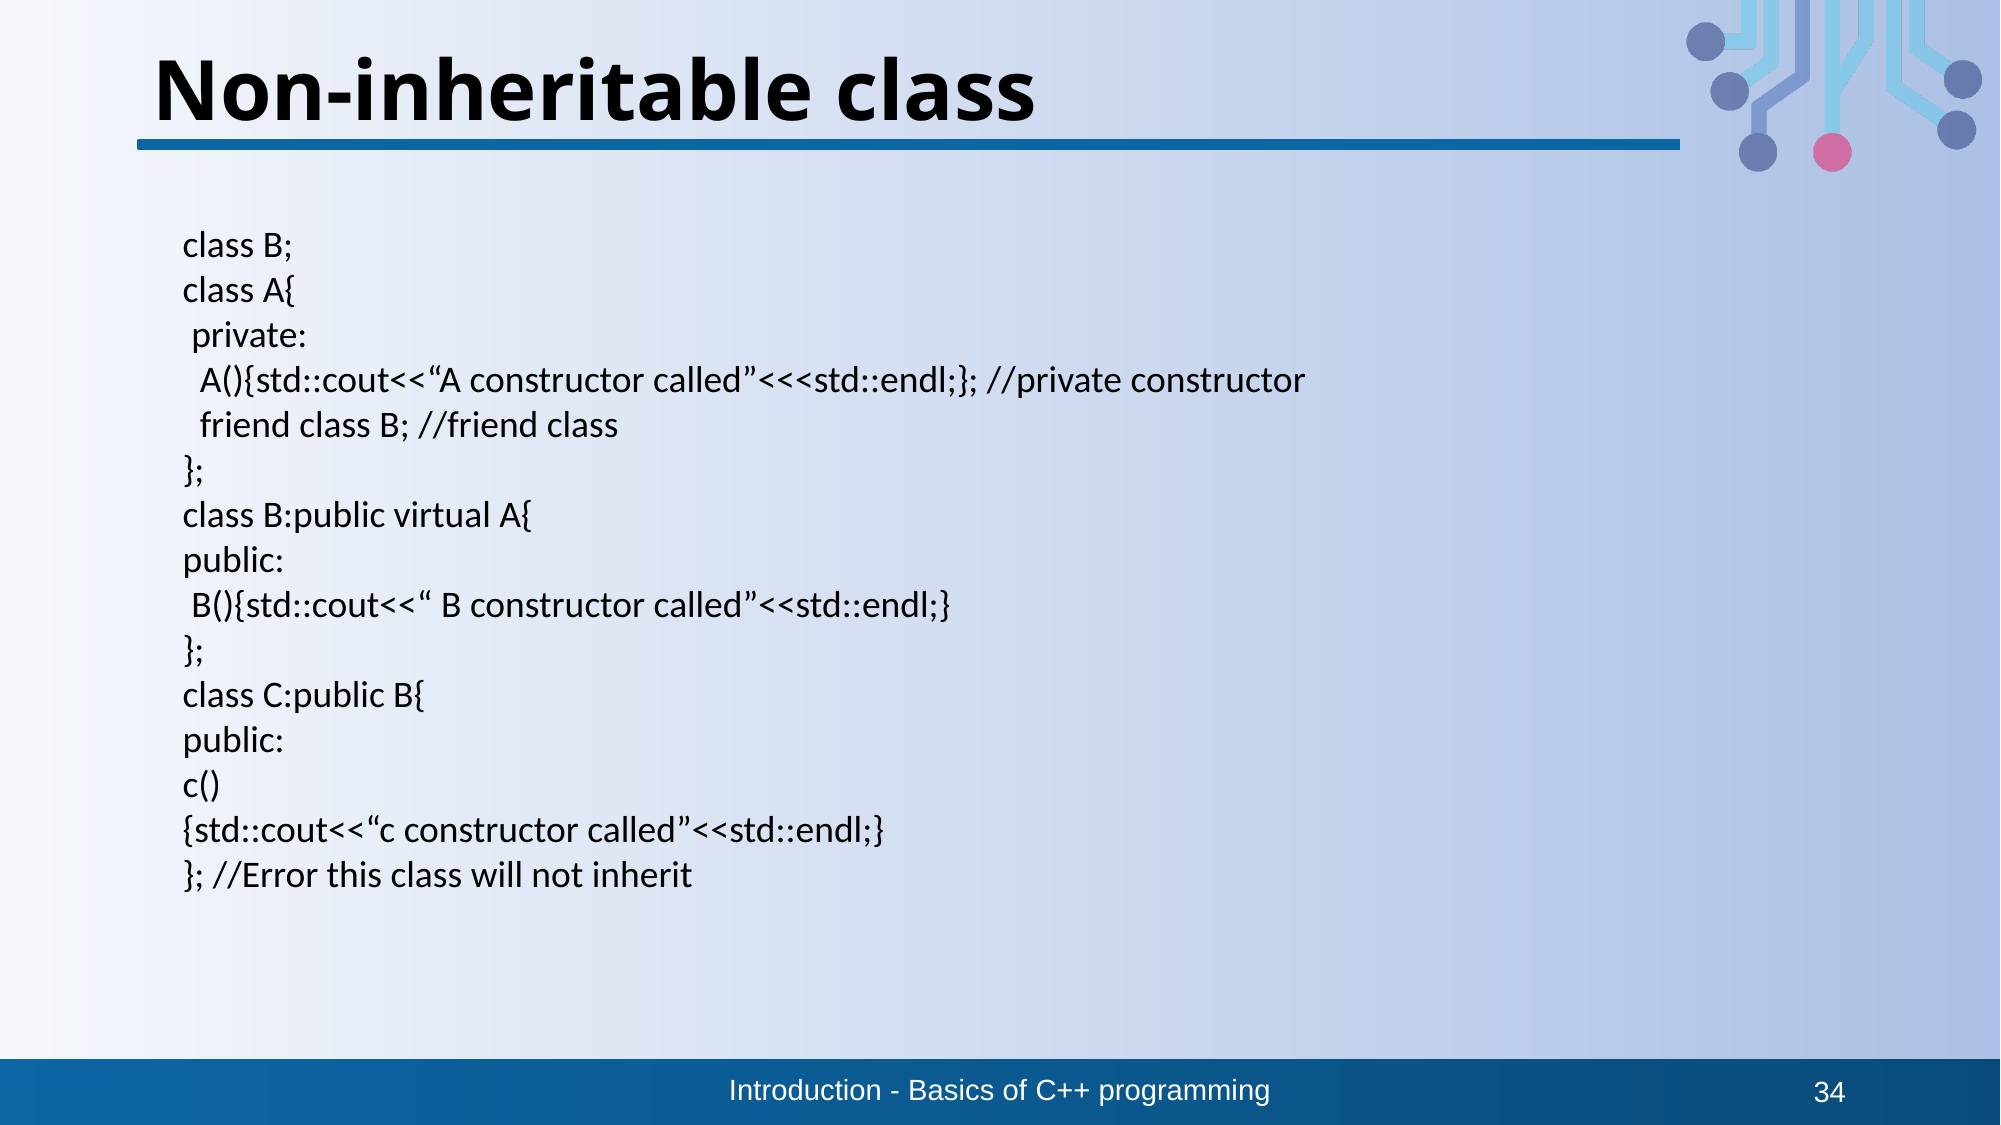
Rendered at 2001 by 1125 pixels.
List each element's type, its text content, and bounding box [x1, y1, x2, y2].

slide_number 34 [1411, 1060, 1861, 1121]
footer Introduction - Basics of C++ programming [662, 1059, 1338, 1119]
text_box class B; class A{ private: A(){std::cout<<“A constructor called”<<<std::endl;}; //private constructor friend class B; //friend class }; class B:public virtual A{ public: B(){std::cout<<“ B constructor called”<<std::endl;} }; class C:public B{ public: c() {std::cout<<“c constructor called”<<std::endl;} }; //Error this class will not inherit [167, 212, 1839, 903]
title Non-inheritable class [137, 17, 1863, 169]
picture [1663, 0, 2000, 204]
